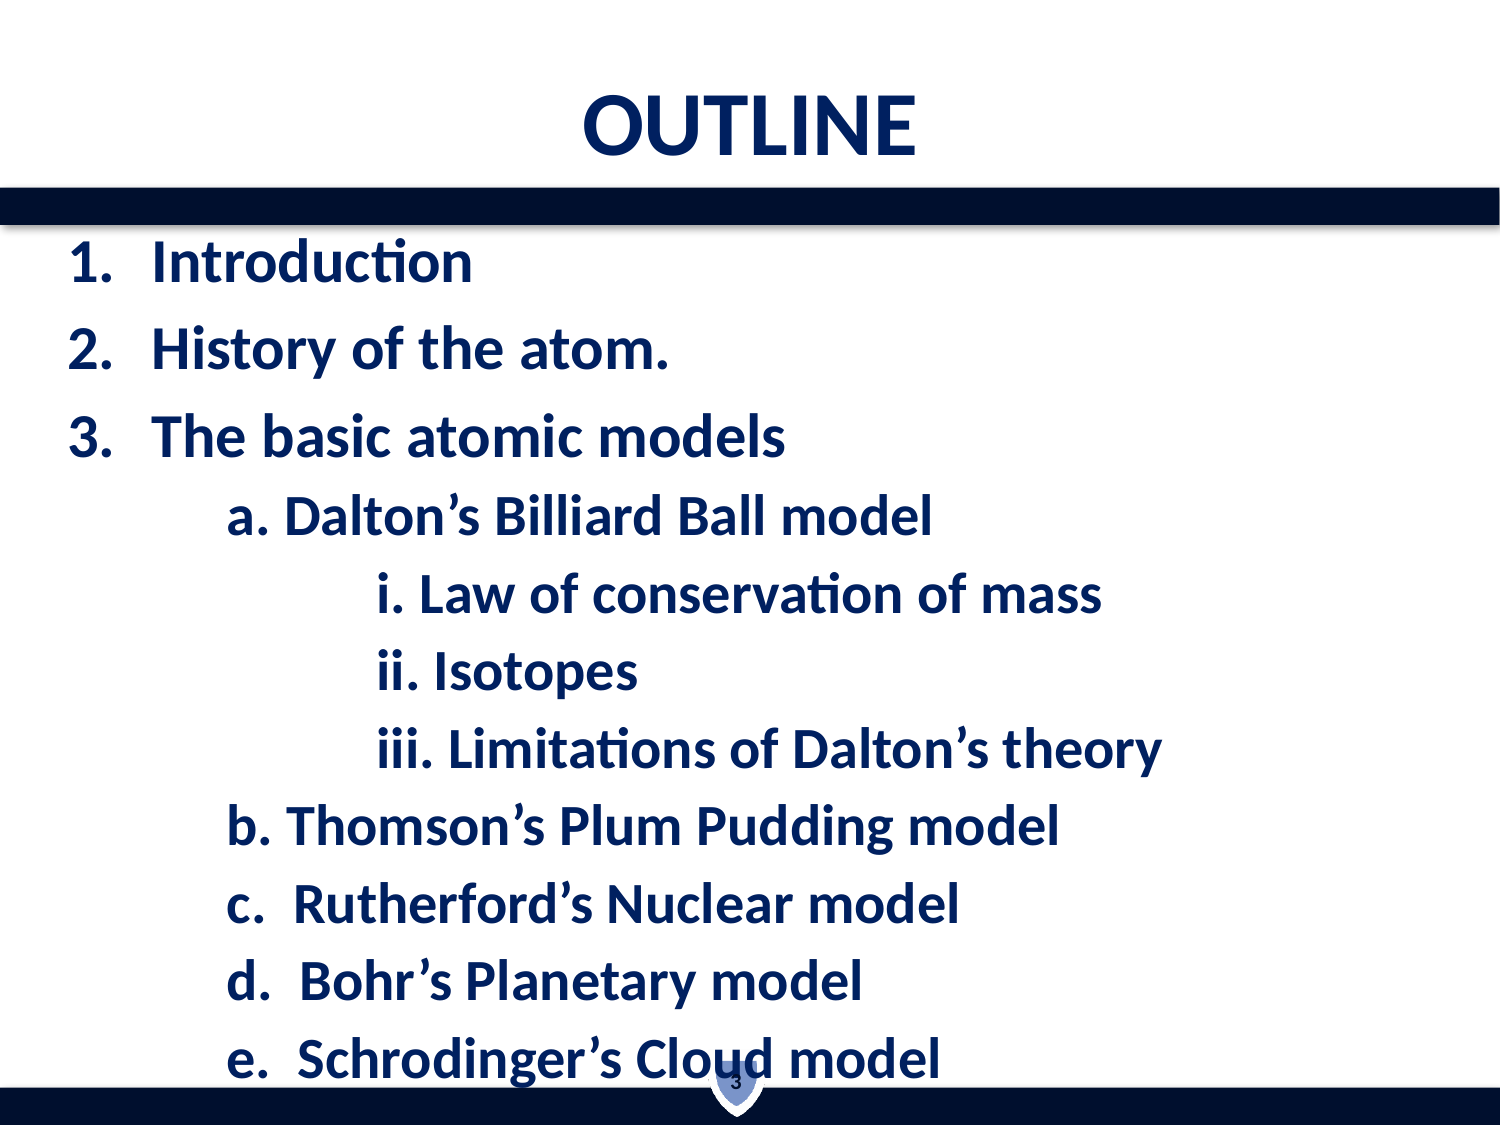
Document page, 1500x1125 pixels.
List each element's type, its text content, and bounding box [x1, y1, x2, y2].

picture [706, 1110, 767, 1117]
title OUTLINE [75, 24, 1425, 212]
list Introduction History of the atom. The basic atomic models a. Dalton’s Billiard Ball model i. Law of conservation of mass ii. Isotopes iii. Limitations of Dalton’s theory b. Thomson’s Plum Pudding model c. Rutherford’s Nuclear model d. Bohr’s Planetary model e. Schrodinger’s Cloud model [33, 212, 1471, 1110]
slide_number 3 [704, 1050, 768, 1110]
